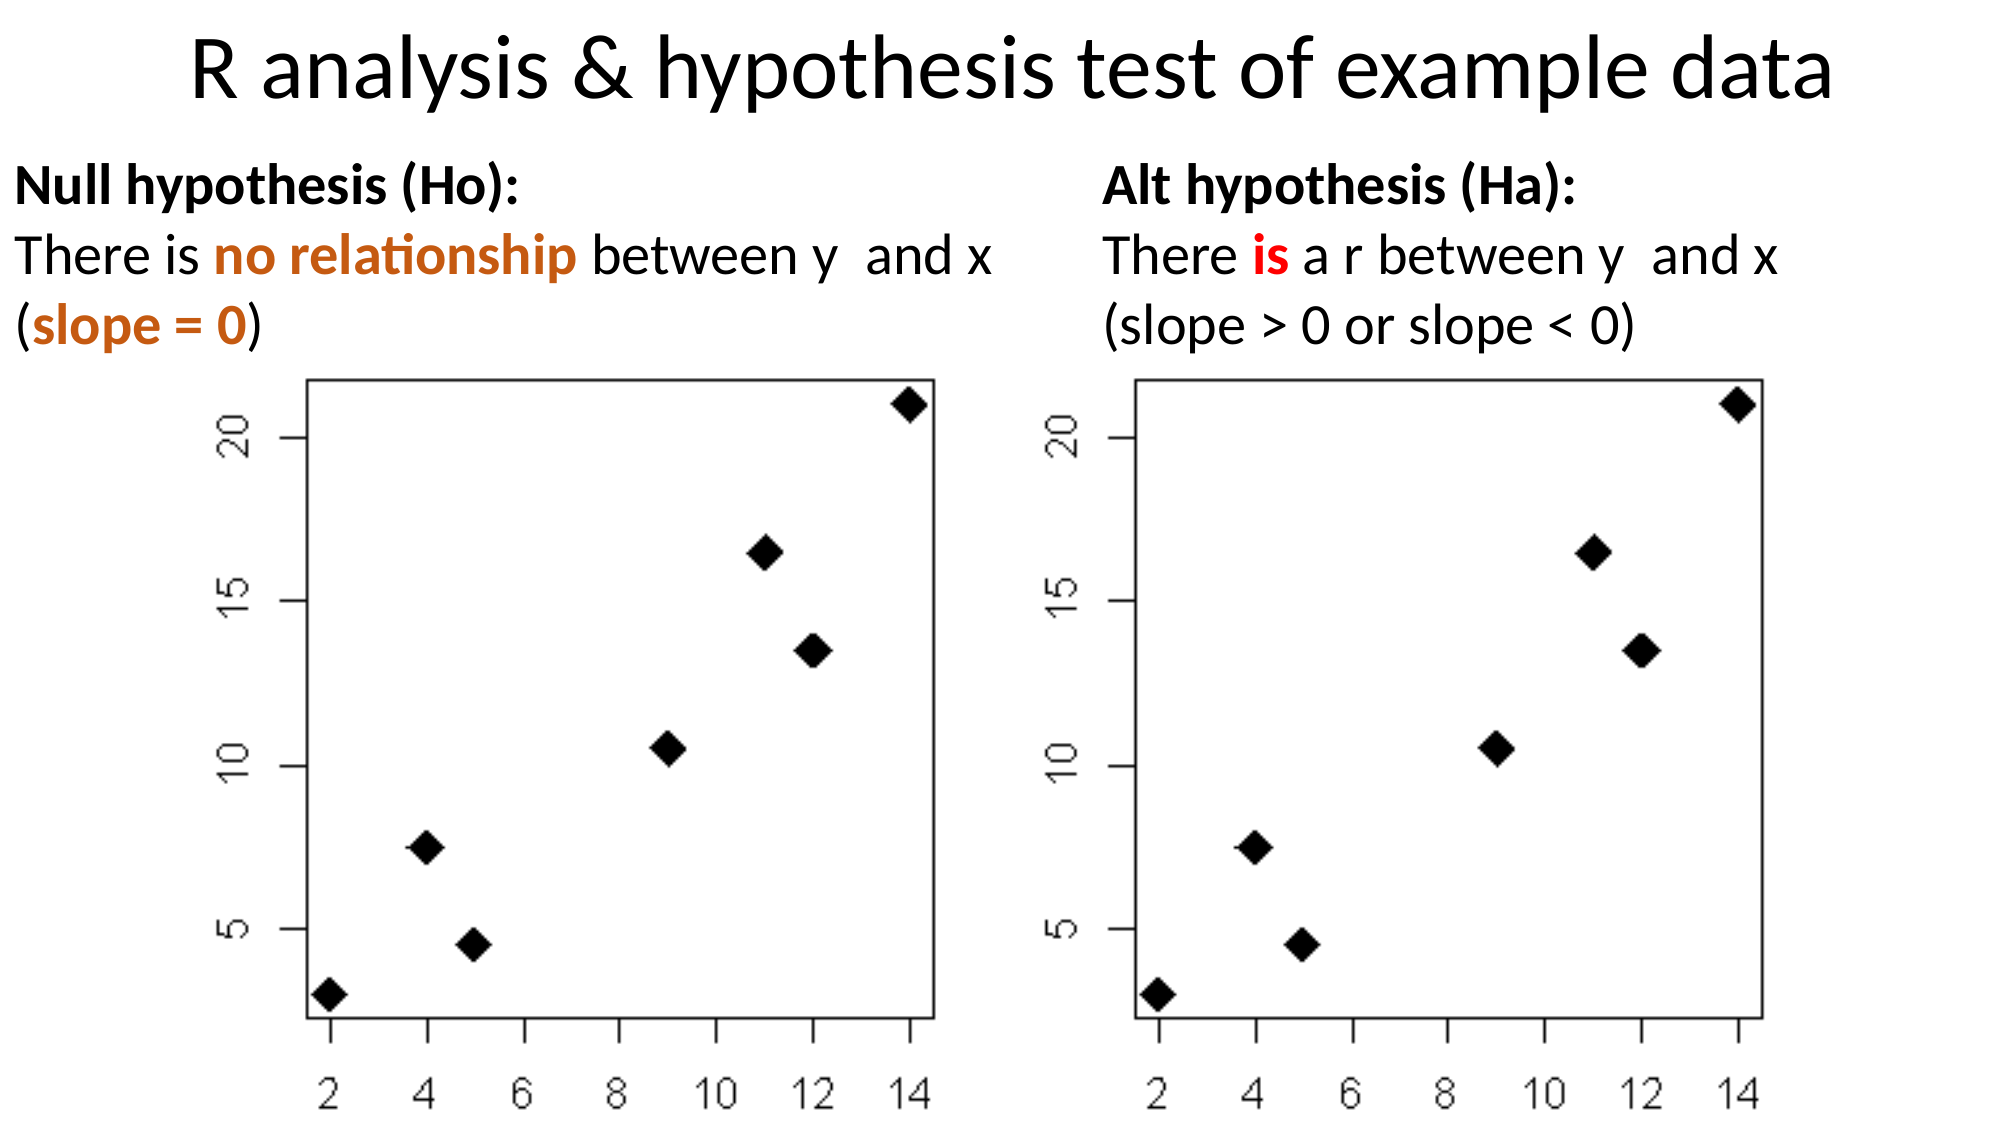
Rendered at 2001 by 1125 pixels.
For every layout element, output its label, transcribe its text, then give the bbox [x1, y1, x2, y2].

text_box Null hypothesis (Ho): There is no relationship between y and x (slope = 0) [0, 138, 1087, 364]
picture [206, 377, 1777, 1125]
text_box R analysis & hypothesis test of example data [174, 0, 2000, 125]
text_box Alt hypothesis (Ha): There is a r between y and x (slope > 0 or slope < 0) [1087, 138, 2000, 364]
